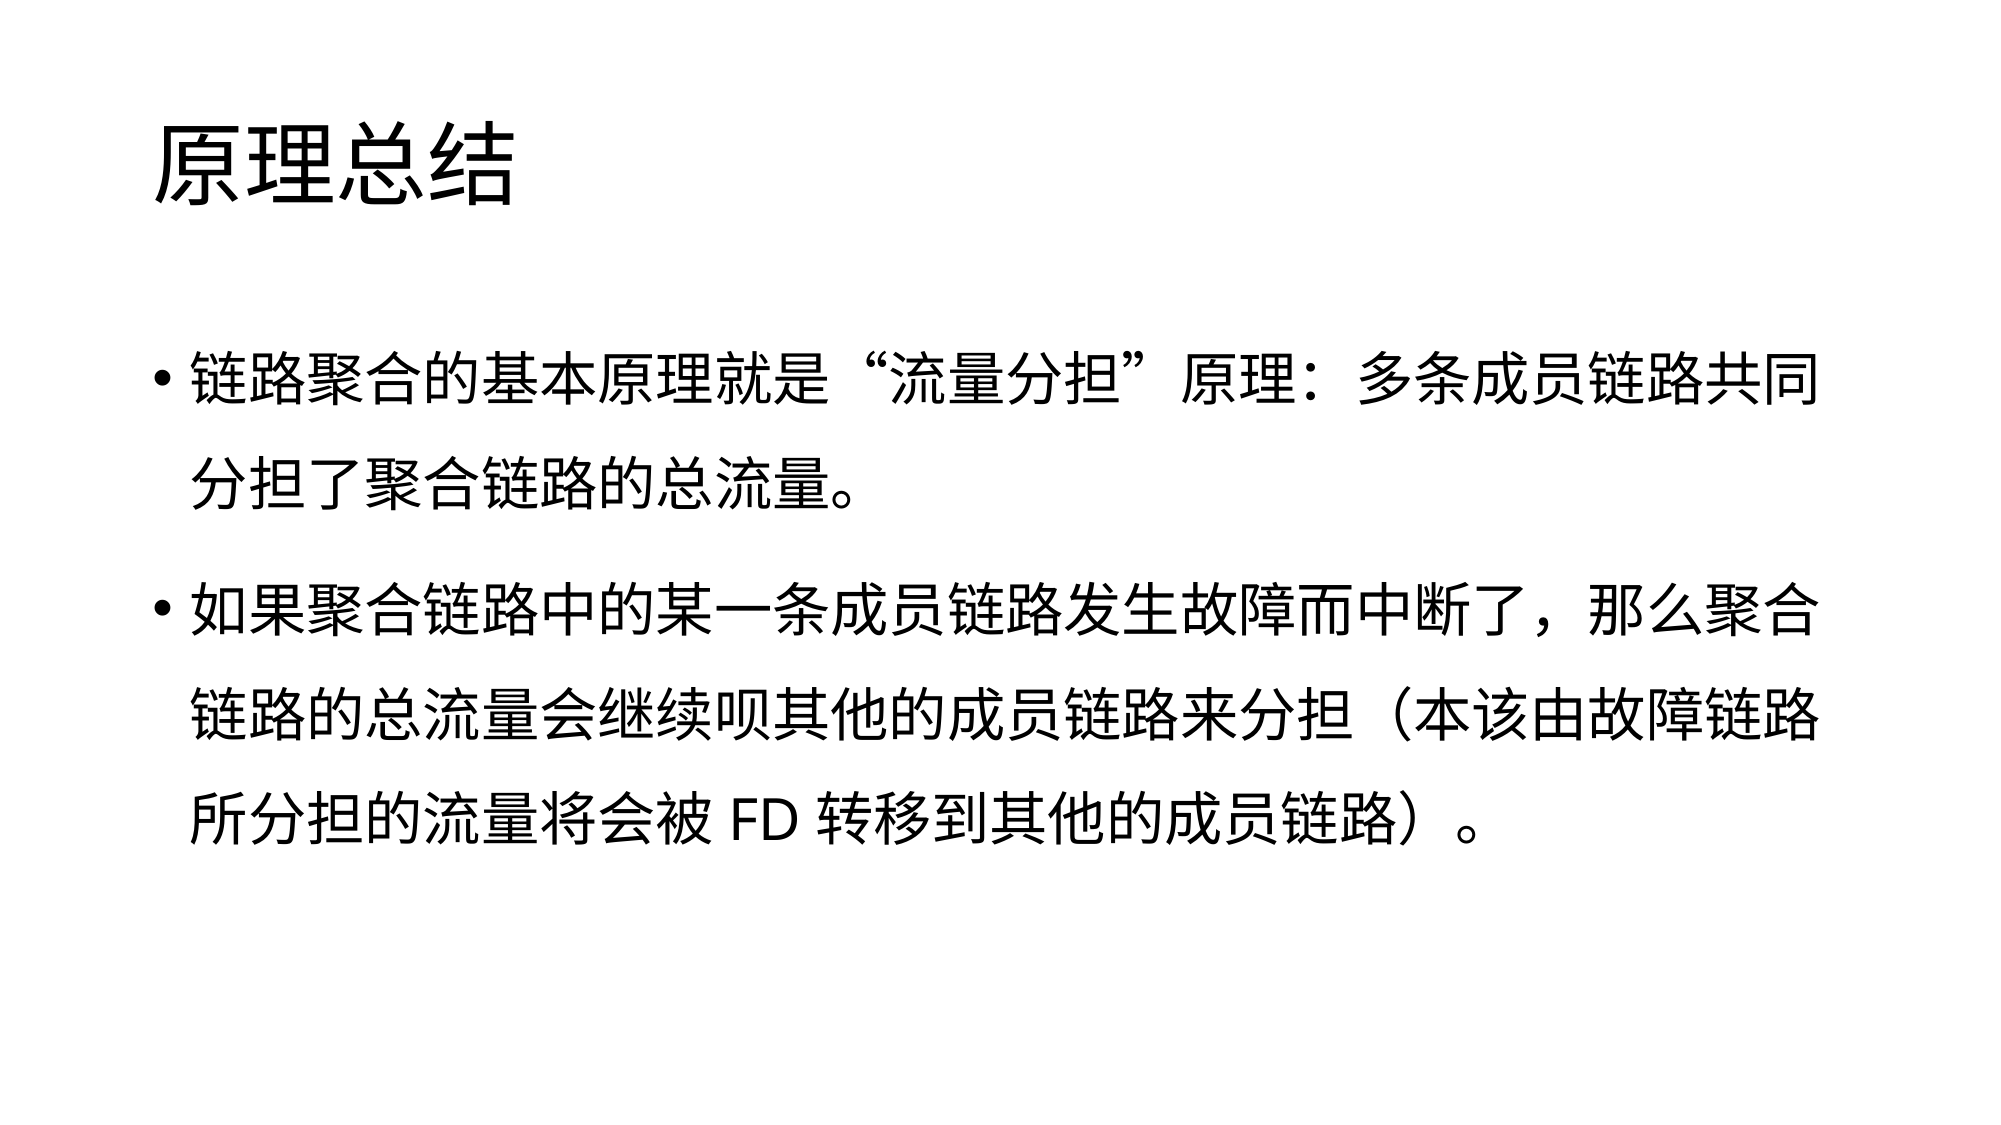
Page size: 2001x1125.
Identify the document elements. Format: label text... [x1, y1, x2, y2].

list 链路聚合的基本原理就是“流量分担”原理：多条成员链路共同分担了聚合链路的总流量。 如果聚合链路中的某一条成员链路发生故障而中断了，那么聚合链路的总流量会继续呗其他的成员链路来分担（本该由故障链路所分担的流量将会被FD转移到其他的成员链路）。 [137, 299, 1863, 1014]
title 原理总结 [137, 59, 1863, 278]
